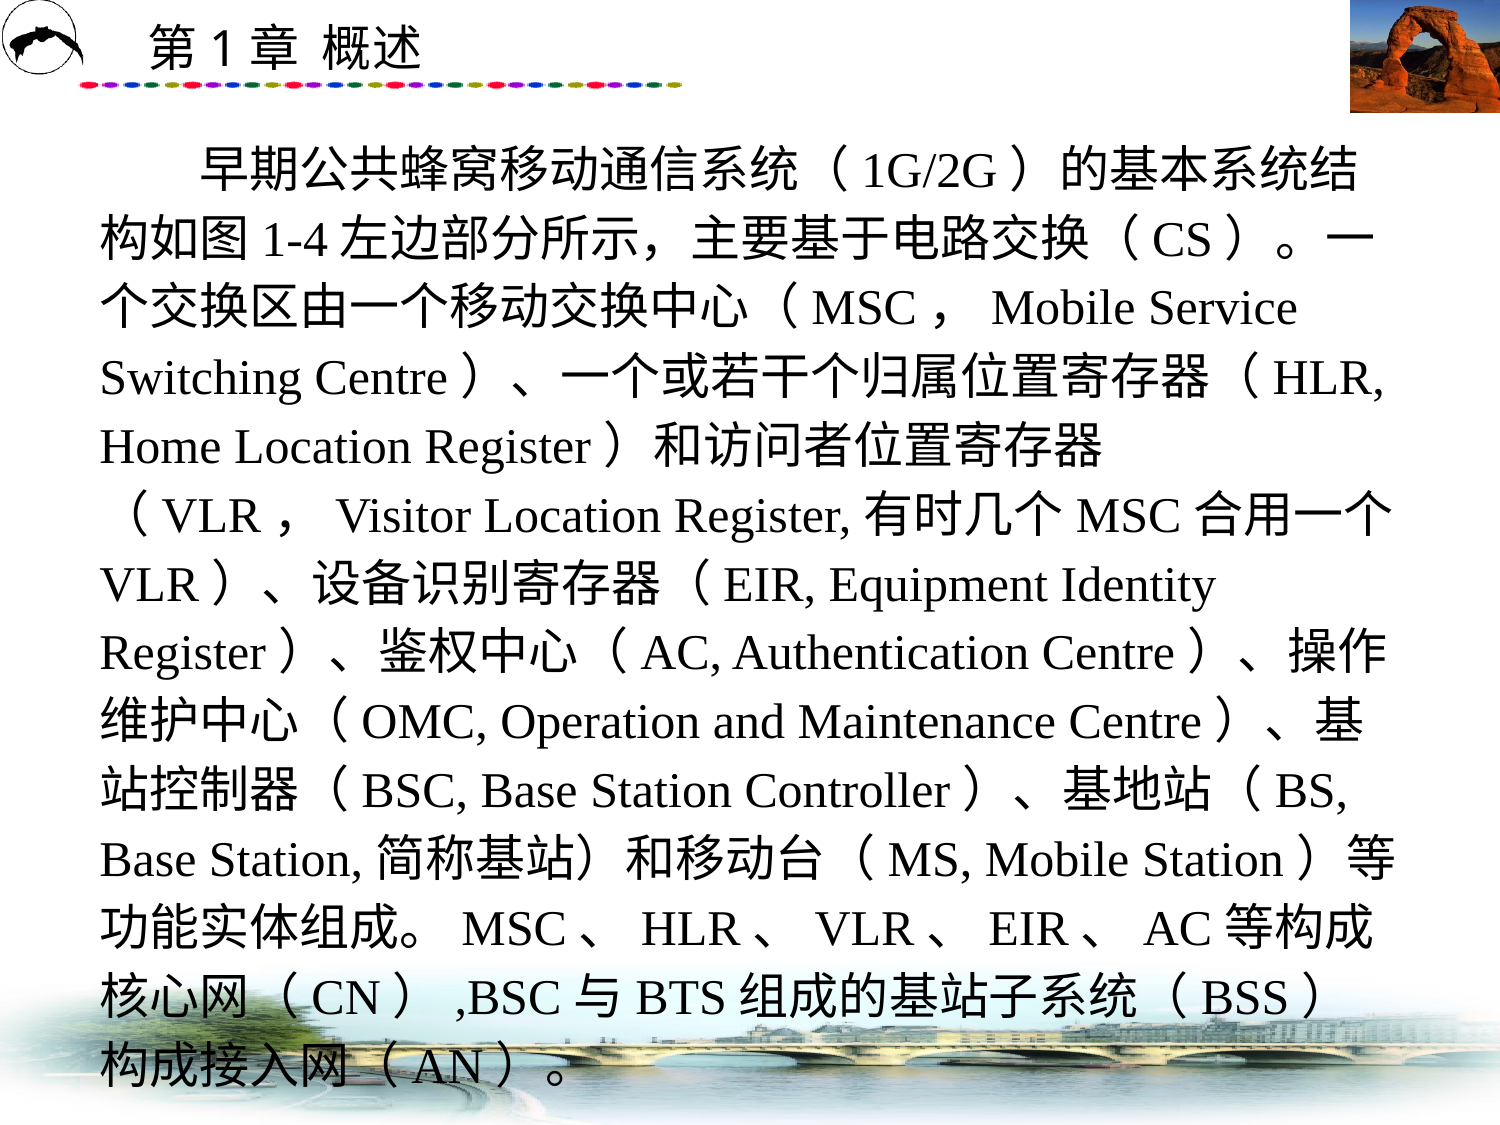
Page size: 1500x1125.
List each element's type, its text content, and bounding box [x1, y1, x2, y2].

picture [0, 0, 100, 75]
picture [1350, 0, 1500, 113]
title 早期公共蜂窝移动通信系统（1G/2G）的基本系统结构如图1-4左边部分所示，主要基于电路交换（CS）。一个交换区由一个移动交换中心（MSC，Mobile Service Switching Centre）、一个或若干个归属位置寄存器（HLR, Home Location Register）和访问者位置寄存器（VLR，Visitor Location Register,有时几个MSC合用一个VLR）、设备识别寄存器（EIR, Equipment Identity Register）、鉴权中心（AC, Authentication Centre）、操作维护中心（OMC, Operation and Maintenance Centre）、基站控制器（BSC, Base Station Controller）、基地站（BS, Base Station,简称基站）和移动台（MS, Mobile Station）等功能实体组成。MSC、HLR、VLR、EIR、AC等构成核心网（CN）,BSC与BTS组成的基站子系统（BSS）构成接入网（AN）。 [84, 51, 1416, 940]
picture [74, 78, 84, 91]
picture [0, 1013, 1500, 1125]
list [0, 940, 1500, 1013]
